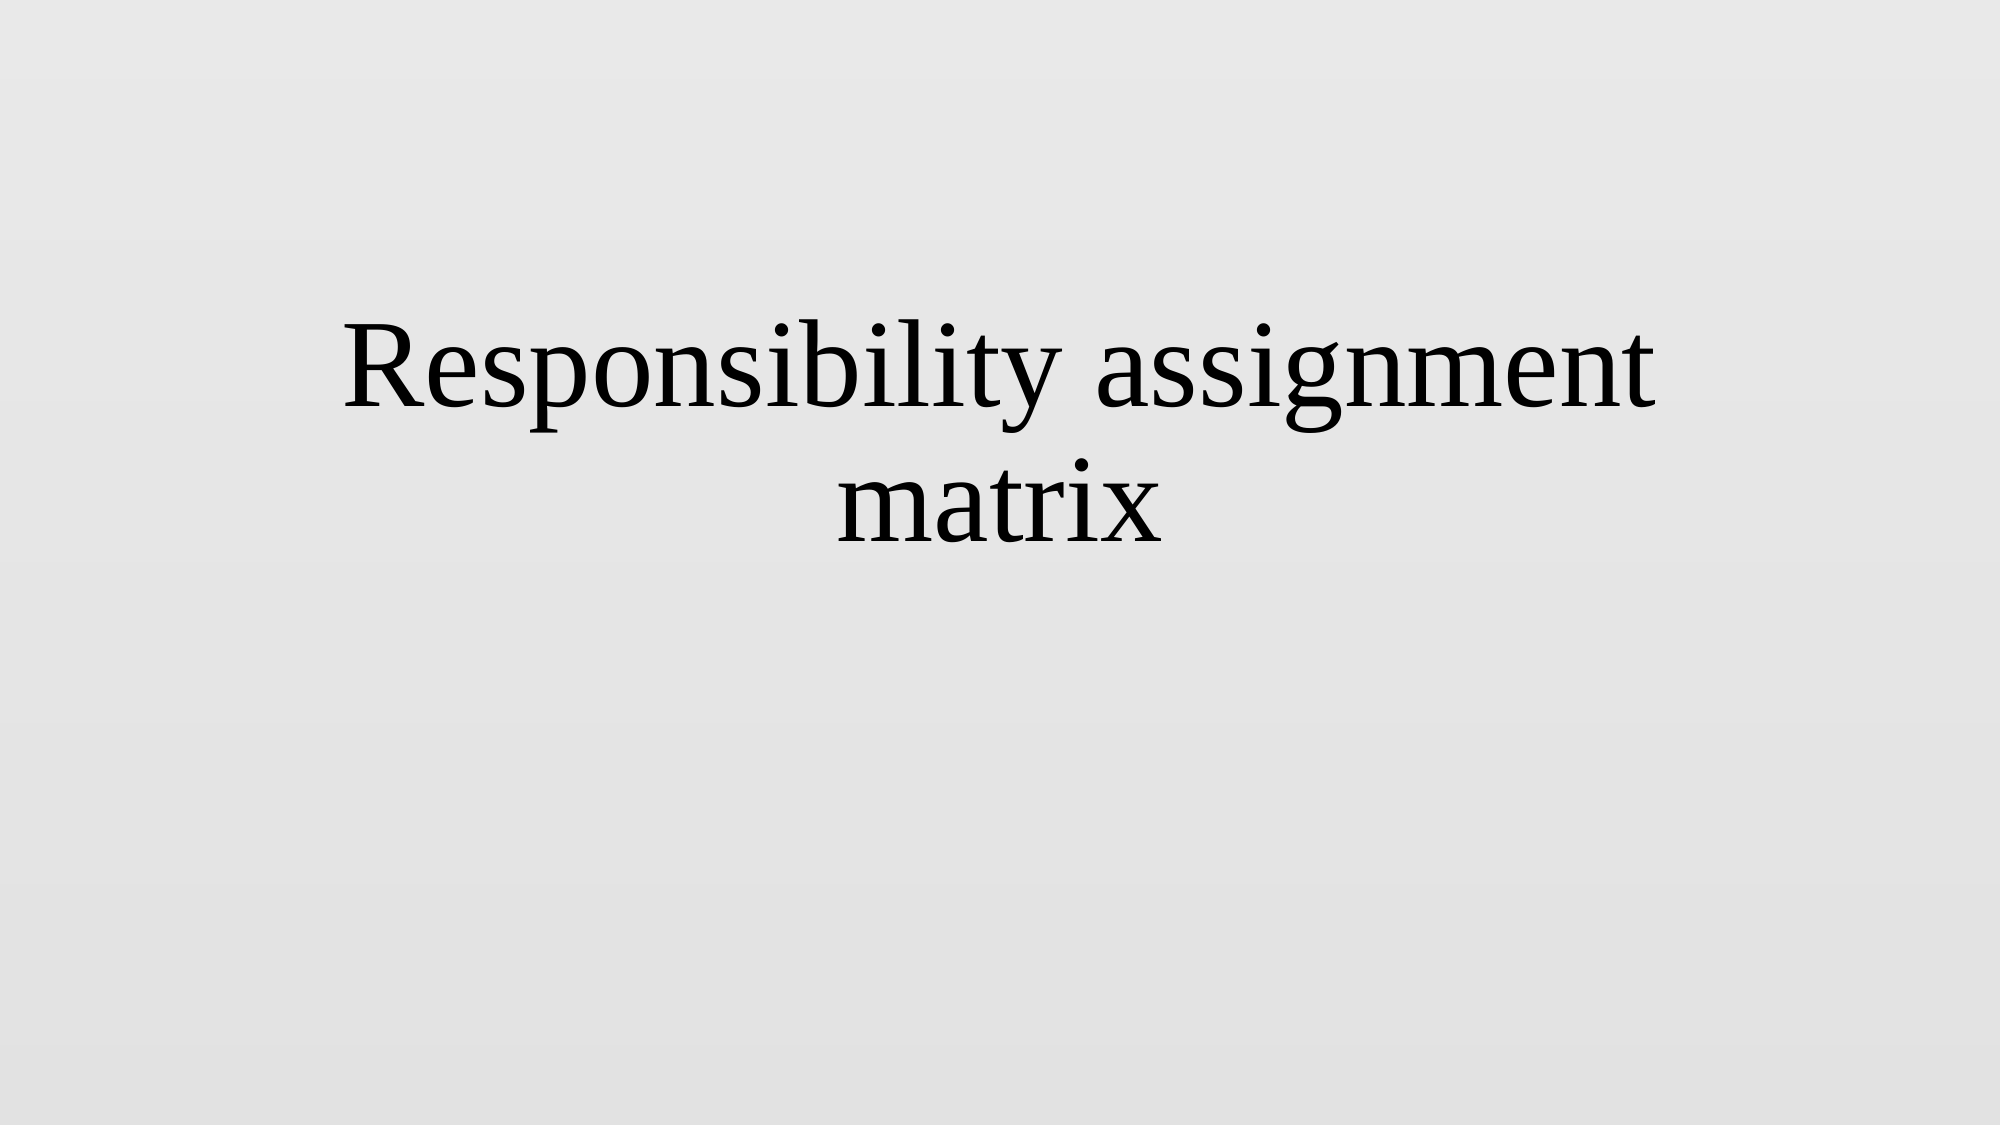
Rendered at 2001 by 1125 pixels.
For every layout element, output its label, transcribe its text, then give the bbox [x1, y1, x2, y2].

title Responsibility assignment matrix [249, 184, 1750, 576]
